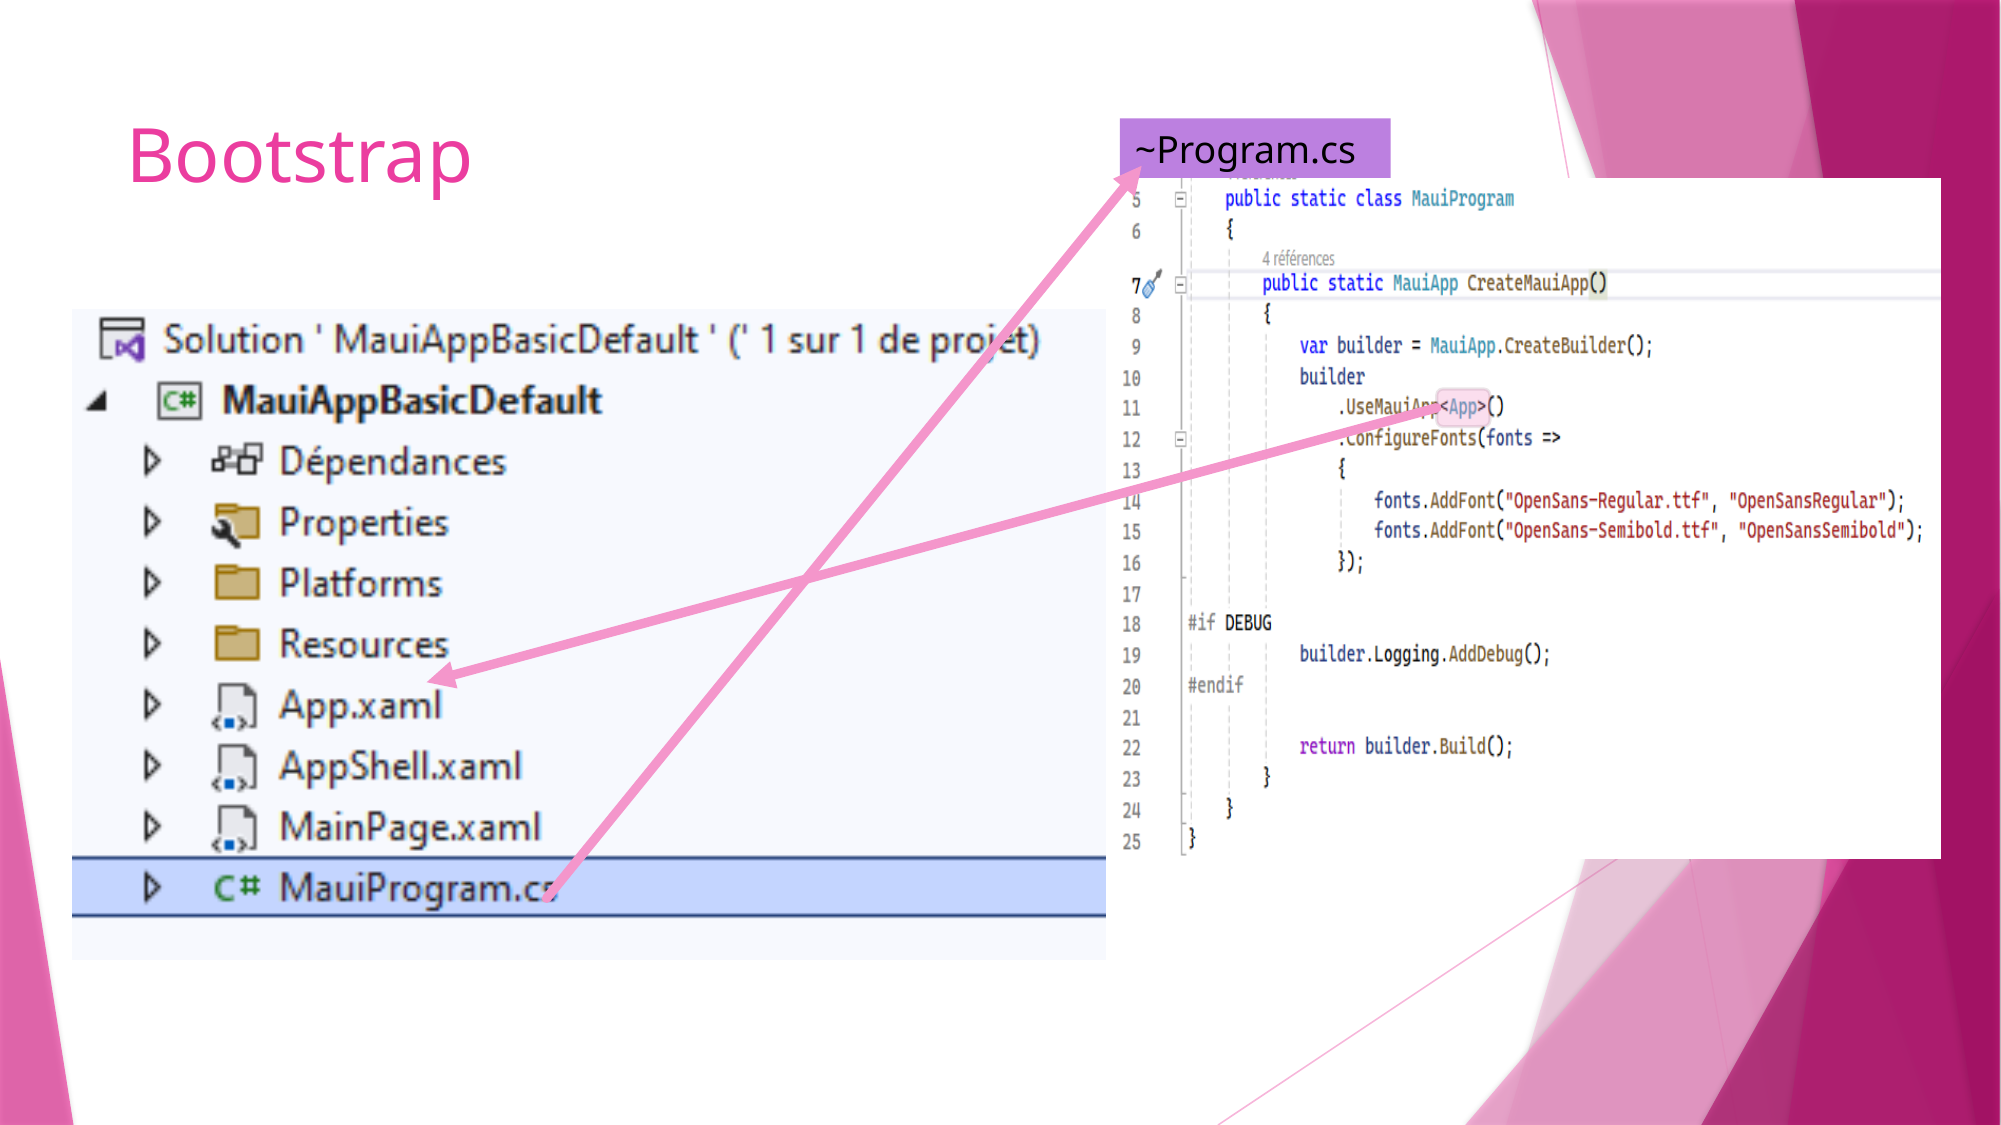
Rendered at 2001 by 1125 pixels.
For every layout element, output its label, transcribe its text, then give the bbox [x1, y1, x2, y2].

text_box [546, 165, 1143, 899]
picture [1143, 178, 1941, 860]
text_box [426, 407, 541, 683]
text_box ~Program.cs [1119, 118, 1391, 177]
title Bootstrap [111, 99, 1522, 308]
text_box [1147, 407, 1438, 683]
picture [72, 309, 1107, 960]
